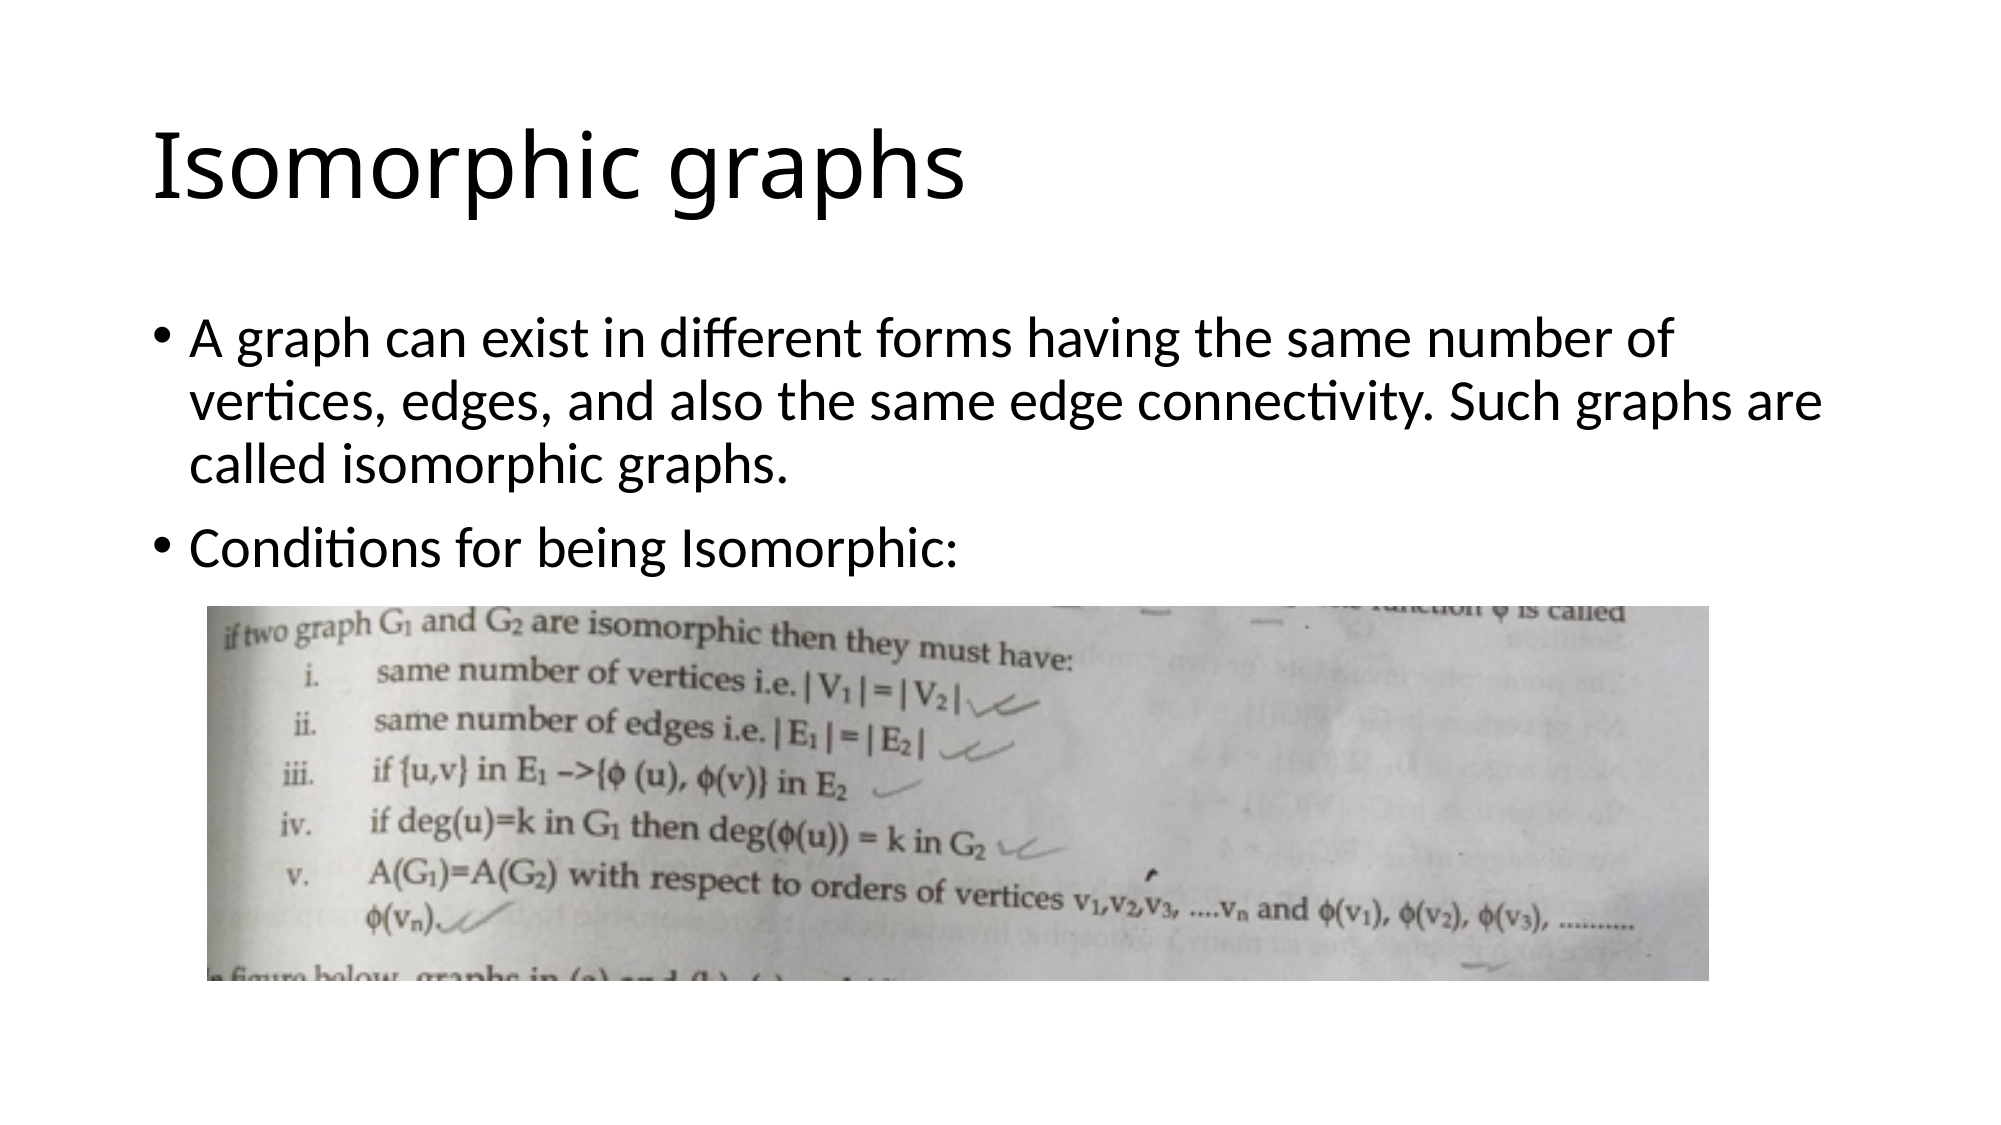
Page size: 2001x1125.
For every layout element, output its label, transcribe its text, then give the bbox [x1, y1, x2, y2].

list A graph can exist in different forms having the same number of vertices, edges, and also the same edge connectivity. Such graphs are called isomorphic graphs. Conditions for being Isomorphic: [137, 299, 1863, 1014]
picture [206, 606, 1709, 981]
title Isomorphic graphs [137, 59, 1863, 278]
